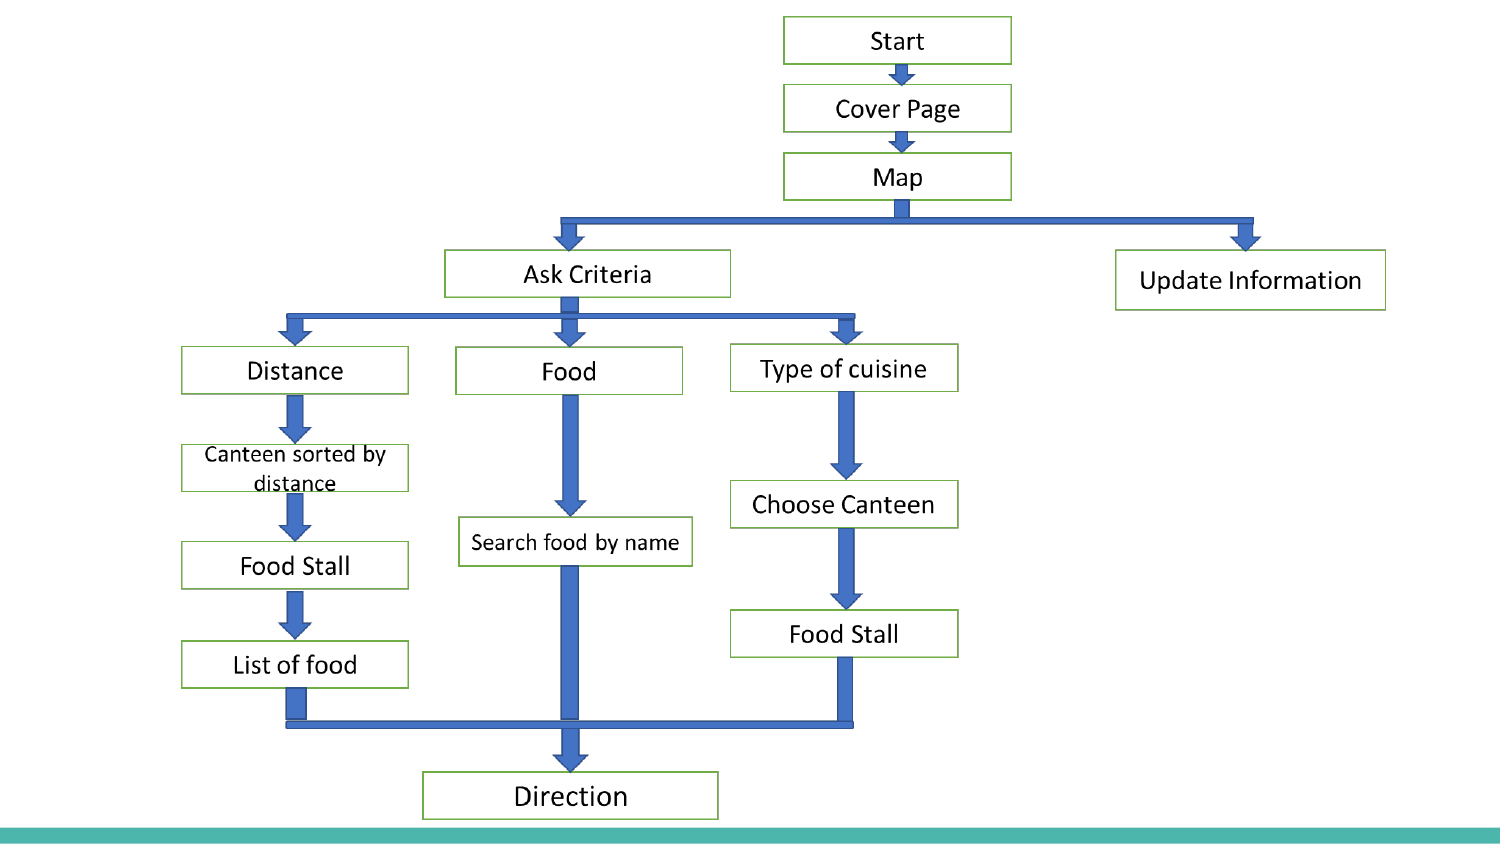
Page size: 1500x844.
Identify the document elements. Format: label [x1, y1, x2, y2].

picture [52, 0, 1387, 832]
